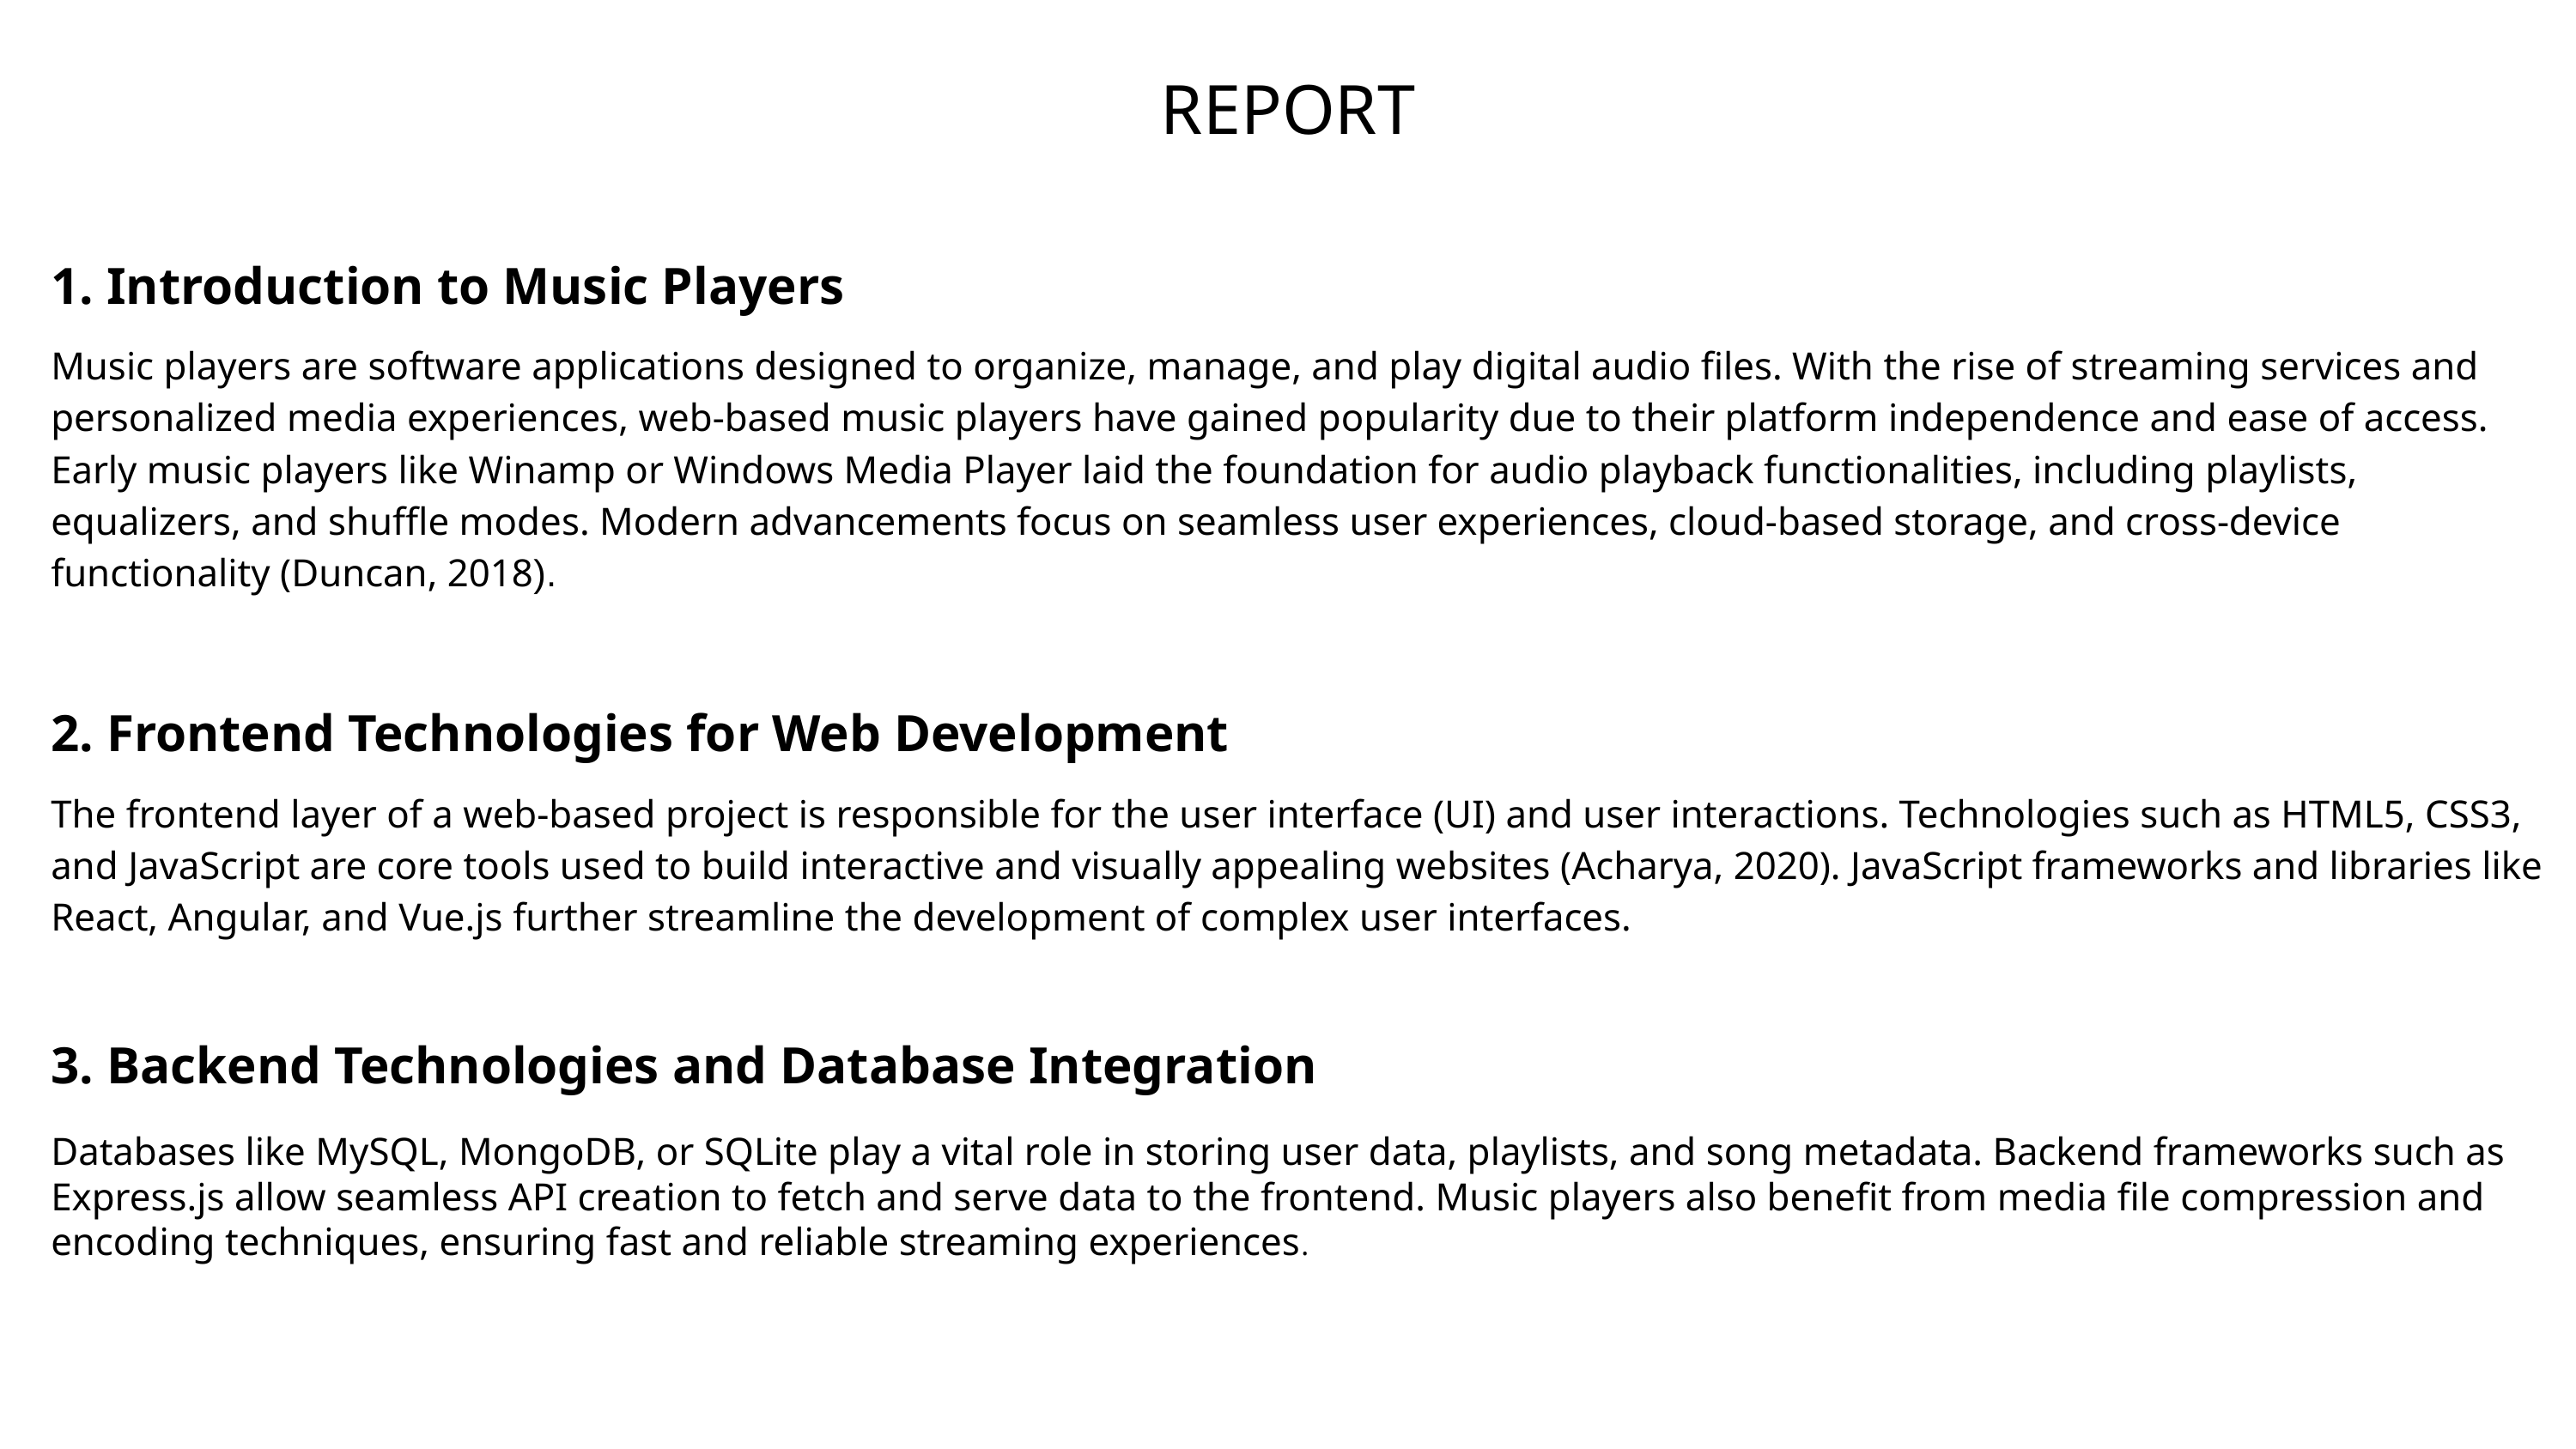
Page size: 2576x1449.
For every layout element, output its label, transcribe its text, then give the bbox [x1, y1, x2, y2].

text_box 1. Introduction to Music Players Music players are software applications designed to organize, manage, and play digital audio files. With the rise of streaming services and personalized media experiences, web-based music players have gained popularity due to their platform independence and ease of access. Early music players like Winamp or Windows Media Player laid the foundation for audio playback functionalities, including playlists, equalizers, and shuffle modes. Modern advancements focus on seamless user experiences, cloud-based storage, and cross-device functionality (Duncan, 2018). 2. Frontend Technologies for Web Development The frontend layer of a web-based project is responsible for the user interface (UI) and user interactions. Technologies such as HTML5, CSS3, and JavaScript are core tools used to build interactive and visually appealing websites (Acharya, 2020). JavaScript frameworks and libraries like React, Angular, and Vue.js further streamline the development of complex user interfaces. 3. Backend Technologies and Database Integration Databases like MySQL, MongoDB, or SQLite play a vital role in storing user data, playlists, and song metadata. Backend frameworks such as Express.js allow seamless API creation to fetch and serve data to the frontend. Music players also benefit from media file compression and encoding techniques, ensuring fast and reliable streaming experiences. [38, 160, 2564, 1384]
text_box REPORT [1096, 52, 1480, 160]
